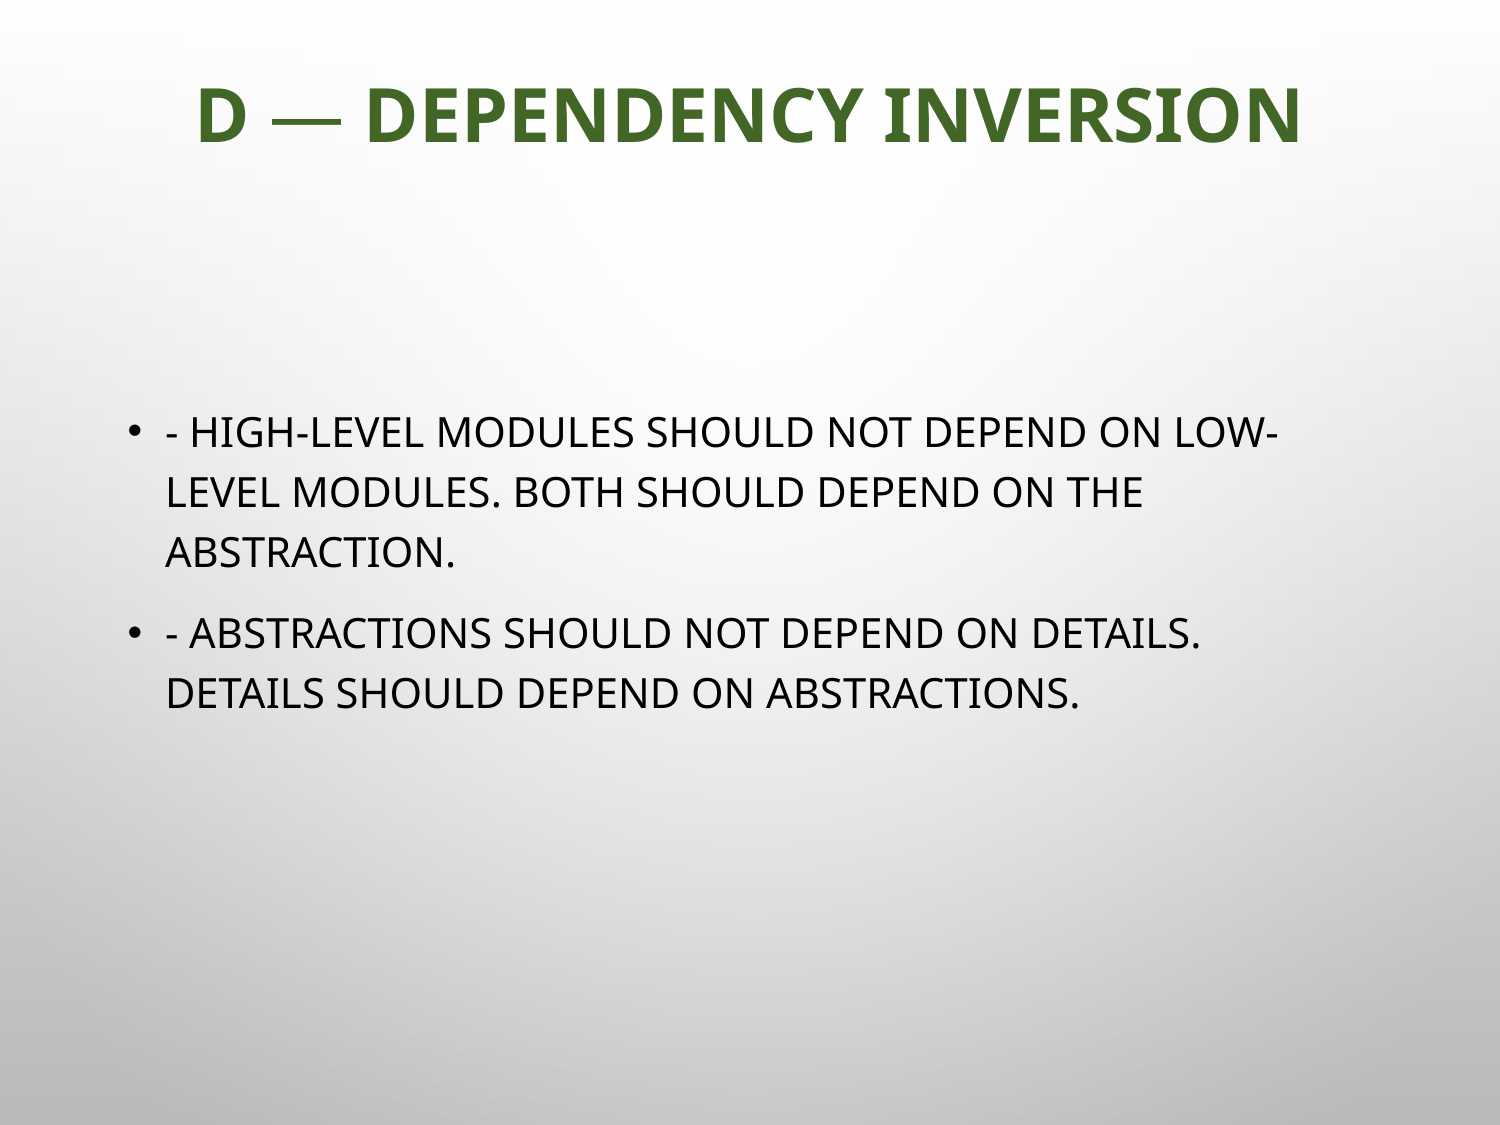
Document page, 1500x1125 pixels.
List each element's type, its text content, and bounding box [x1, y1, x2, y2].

list - High-level modules should not depend on low-level modules. Both should depend on the abstraction. - Abstractions should not depend on details. Details should depend on abstractions. [112, 388, 1388, 950]
picture [0, 0, 1500, 1125]
title D — Dependency Inversion [75, 50, 1425, 188]
